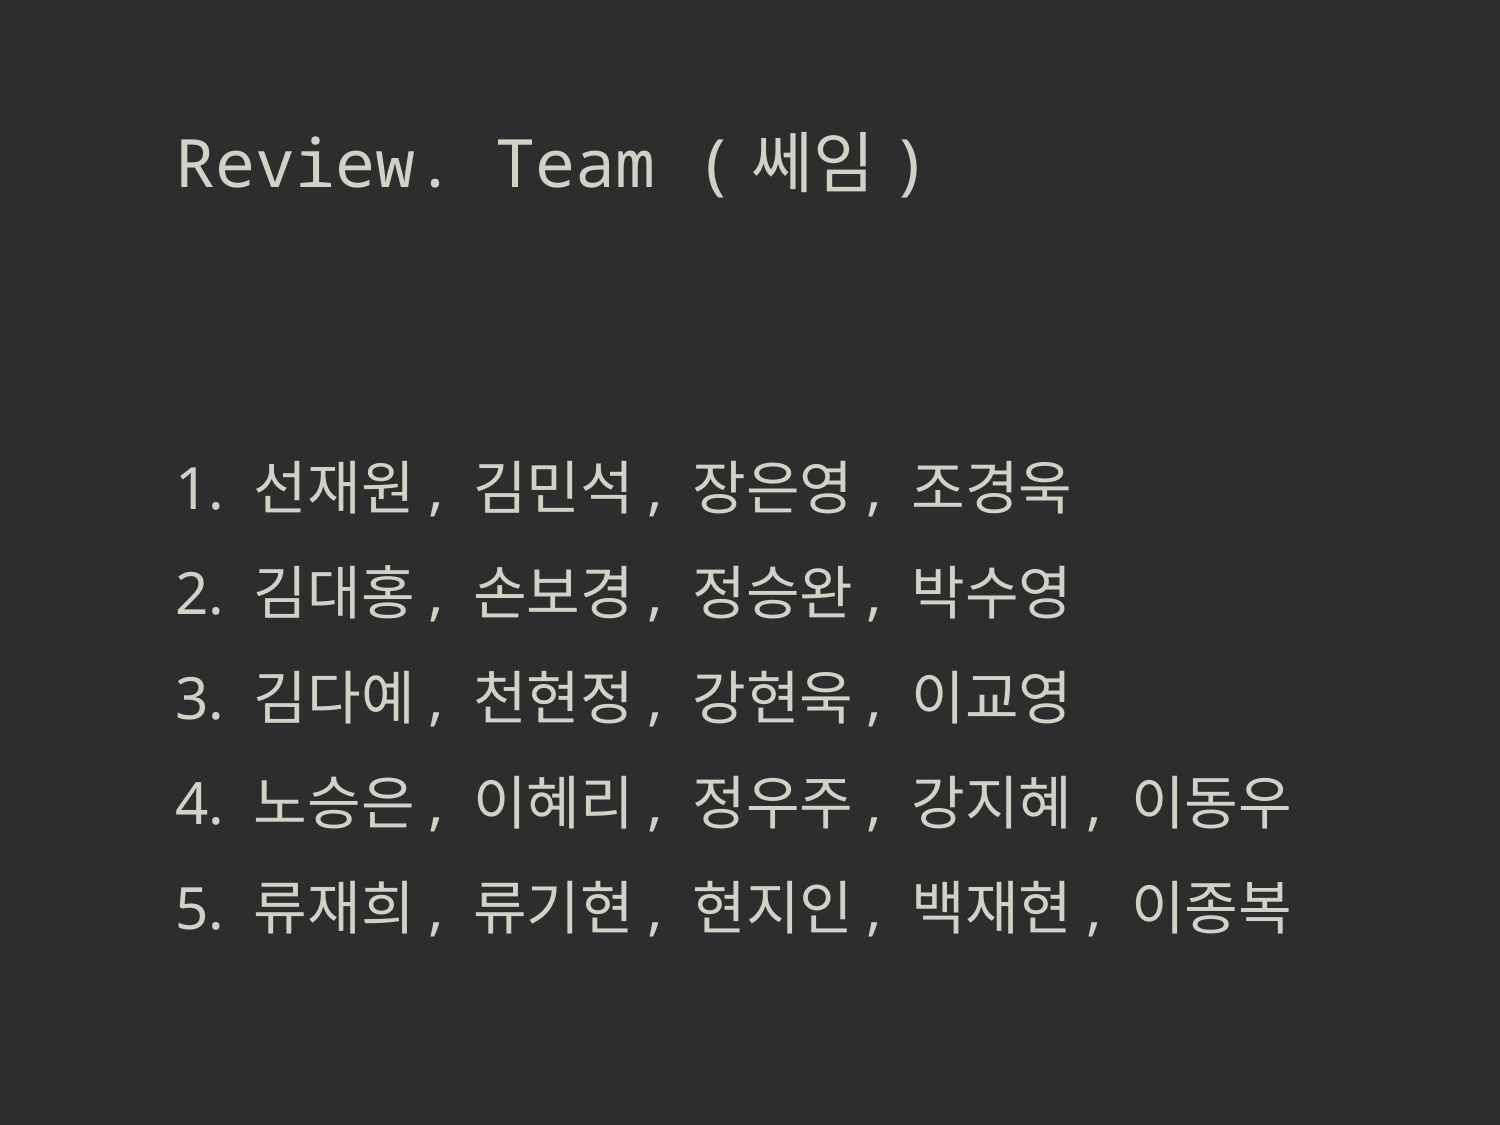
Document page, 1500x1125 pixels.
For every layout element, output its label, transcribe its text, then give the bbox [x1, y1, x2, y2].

text_box 1. 선재원, 김민석, 장은영, 조경욱 2. 김대홍, 손보경, 정승완, 박수영 3. 김다예, 천현정, 강현욱, 이교영 4. 노승은, 이혜리, 정우주, 강지혜, 이동우 5. 류재희, 류기현, 현지인, 백재현, 이종복 [161, 408, 1339, 949]
text_box Review. Team (쎄임) [161, 113, 1339, 209]
